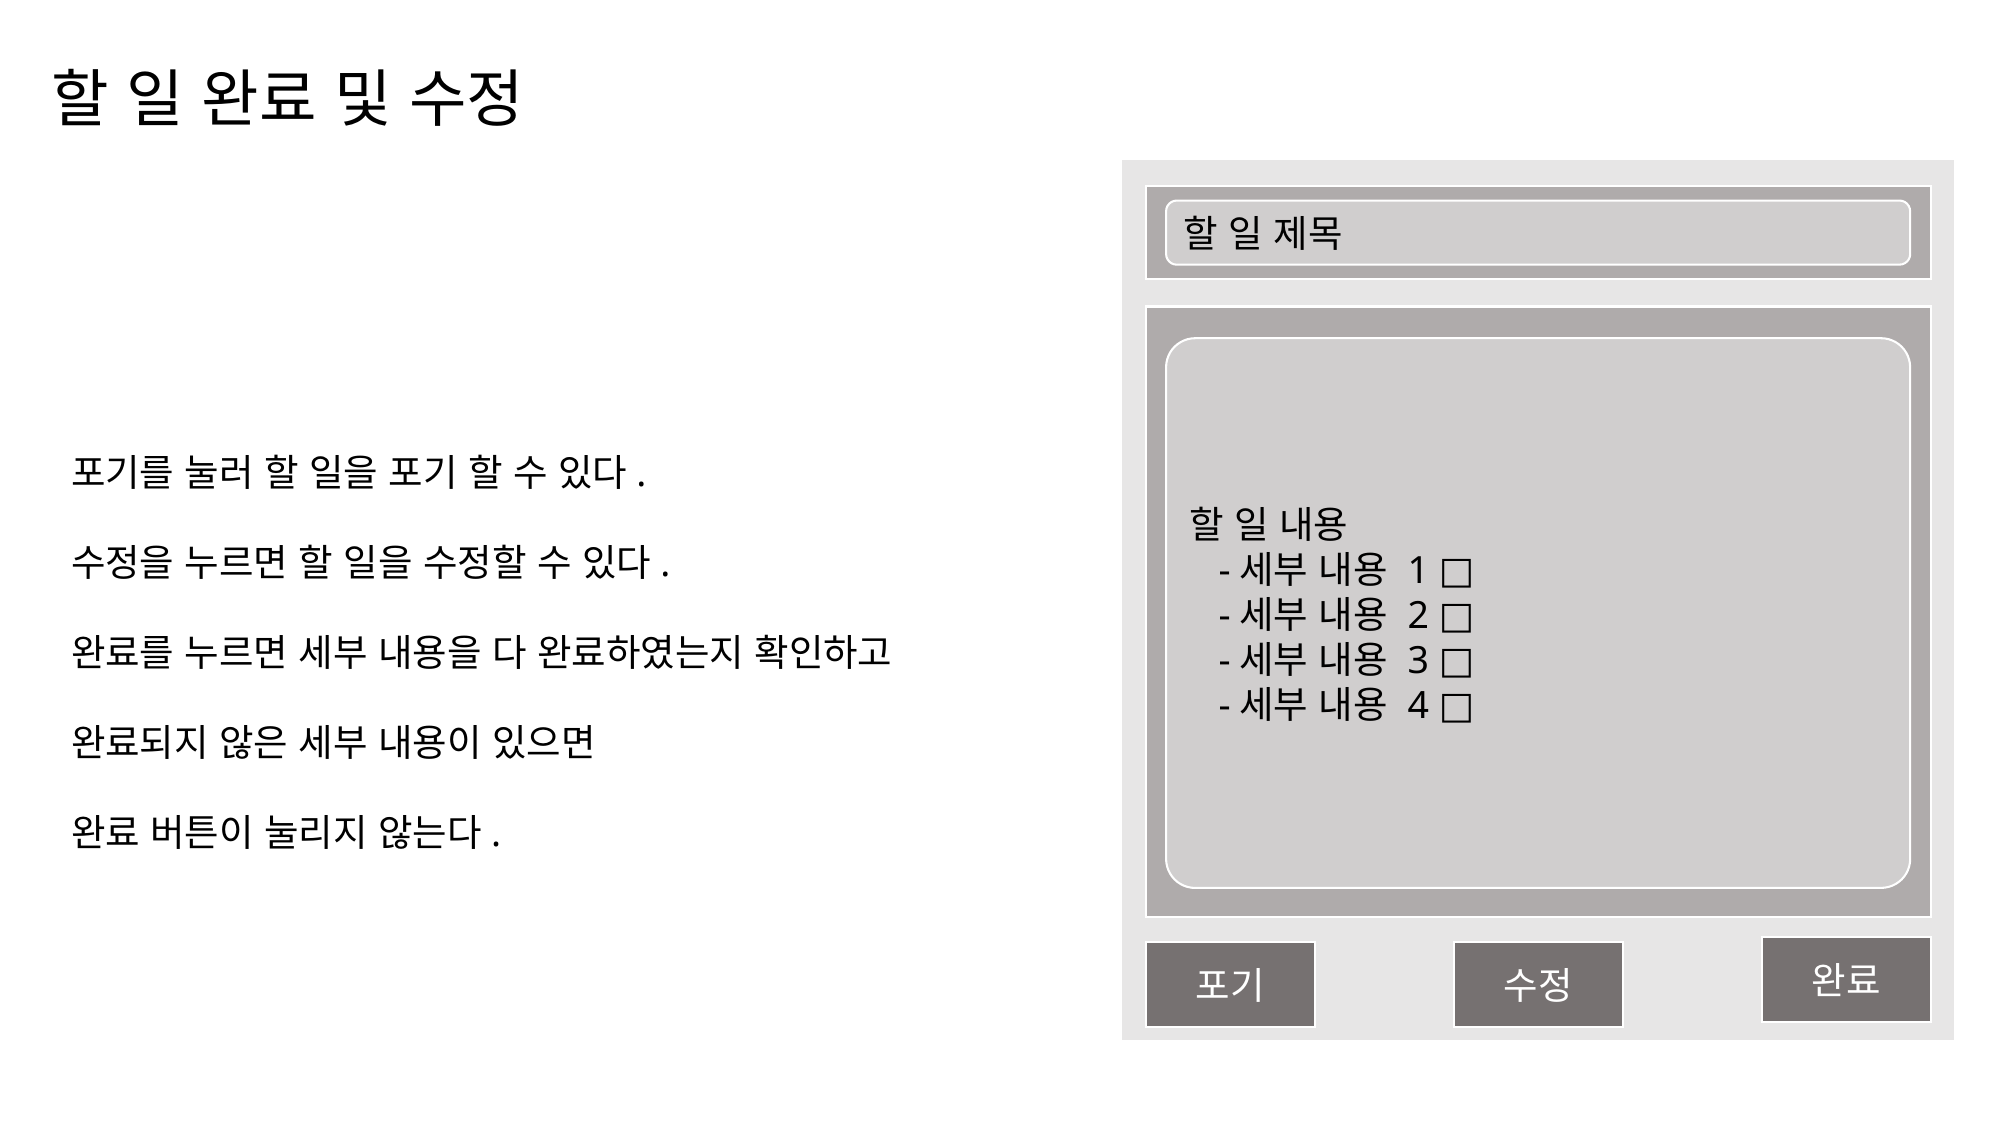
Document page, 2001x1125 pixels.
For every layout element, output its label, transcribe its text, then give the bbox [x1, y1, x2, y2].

text_box 할 일 제목 [1165, 199, 1912, 266]
text_box [1145, 185, 1932, 280]
text_box [1145, 305, 1932, 918]
text_box 포기를 눌러 할 일을 포기 할 수 있다. 수정을 누르면 할 일을 수정할 수 있다. 완료를 누르면 세부 내용을 다 완료하였는지 확인하고 완료되지 않은 세부 내용이 있으면 완료 버튼이 눌리지 않는다. [56, 441, 1048, 861]
text_box 수정 [1453, 941, 1624, 1028]
text_box 완료 [1761, 936, 1932, 1023]
text_box 할 일 완료 및 수정 [36, 42, 684, 159]
text_box 포기 [1145, 941, 1316, 1028]
text_box [1120, 158, 1956, 1042]
text_box 할 일 내용 -세부 내용 1 □ -세부 내용 2 □ -세부 내용 3 □ -세부 내용 4 □ [1165, 337, 1912, 889]
